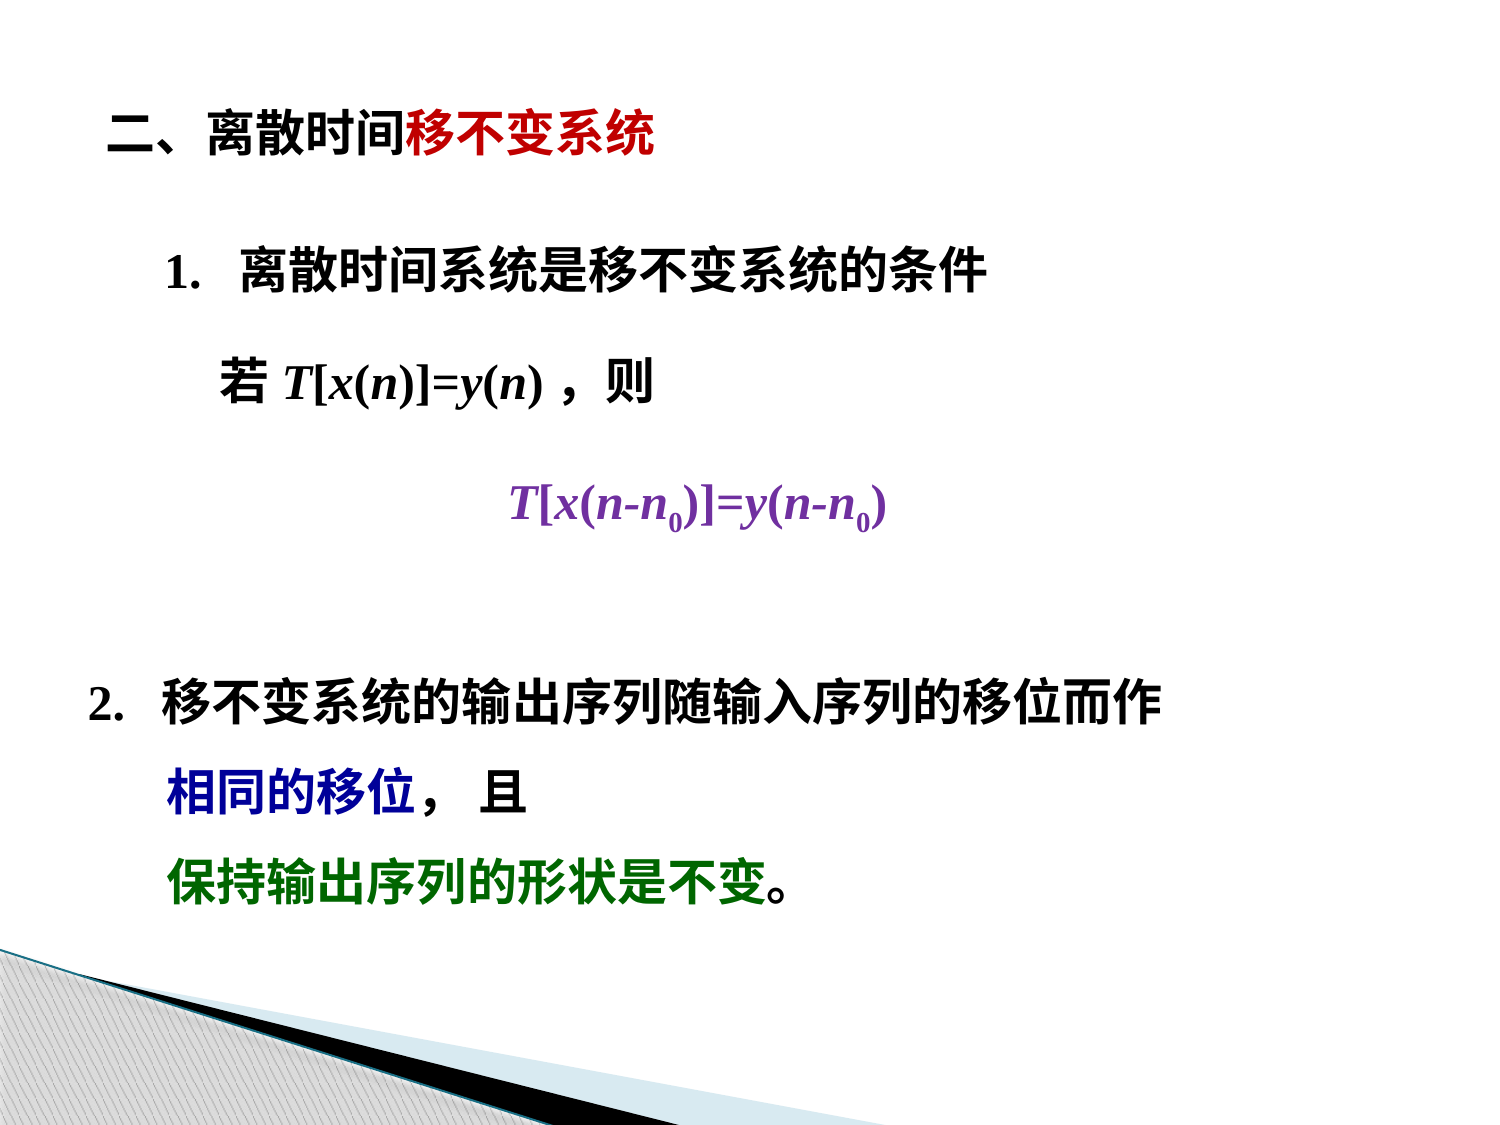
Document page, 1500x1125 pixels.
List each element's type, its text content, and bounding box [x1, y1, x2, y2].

text_box 2. 移不变系统的输出序列随输入序列的移位而作 相同的移位， 且 保持输出序列的形状是不变。 [72, 632, 1327, 918]
text_box 若T[x(n)]=y(n)，则 T[x(n-n0)]=y(n-n0) [204, 342, 1178, 546]
text_box 二、离散时间移不变系统 [90, 93, 671, 169]
text_box 1. 离散时间系统是移不变系统的条件 [149, 231, 1004, 306]
